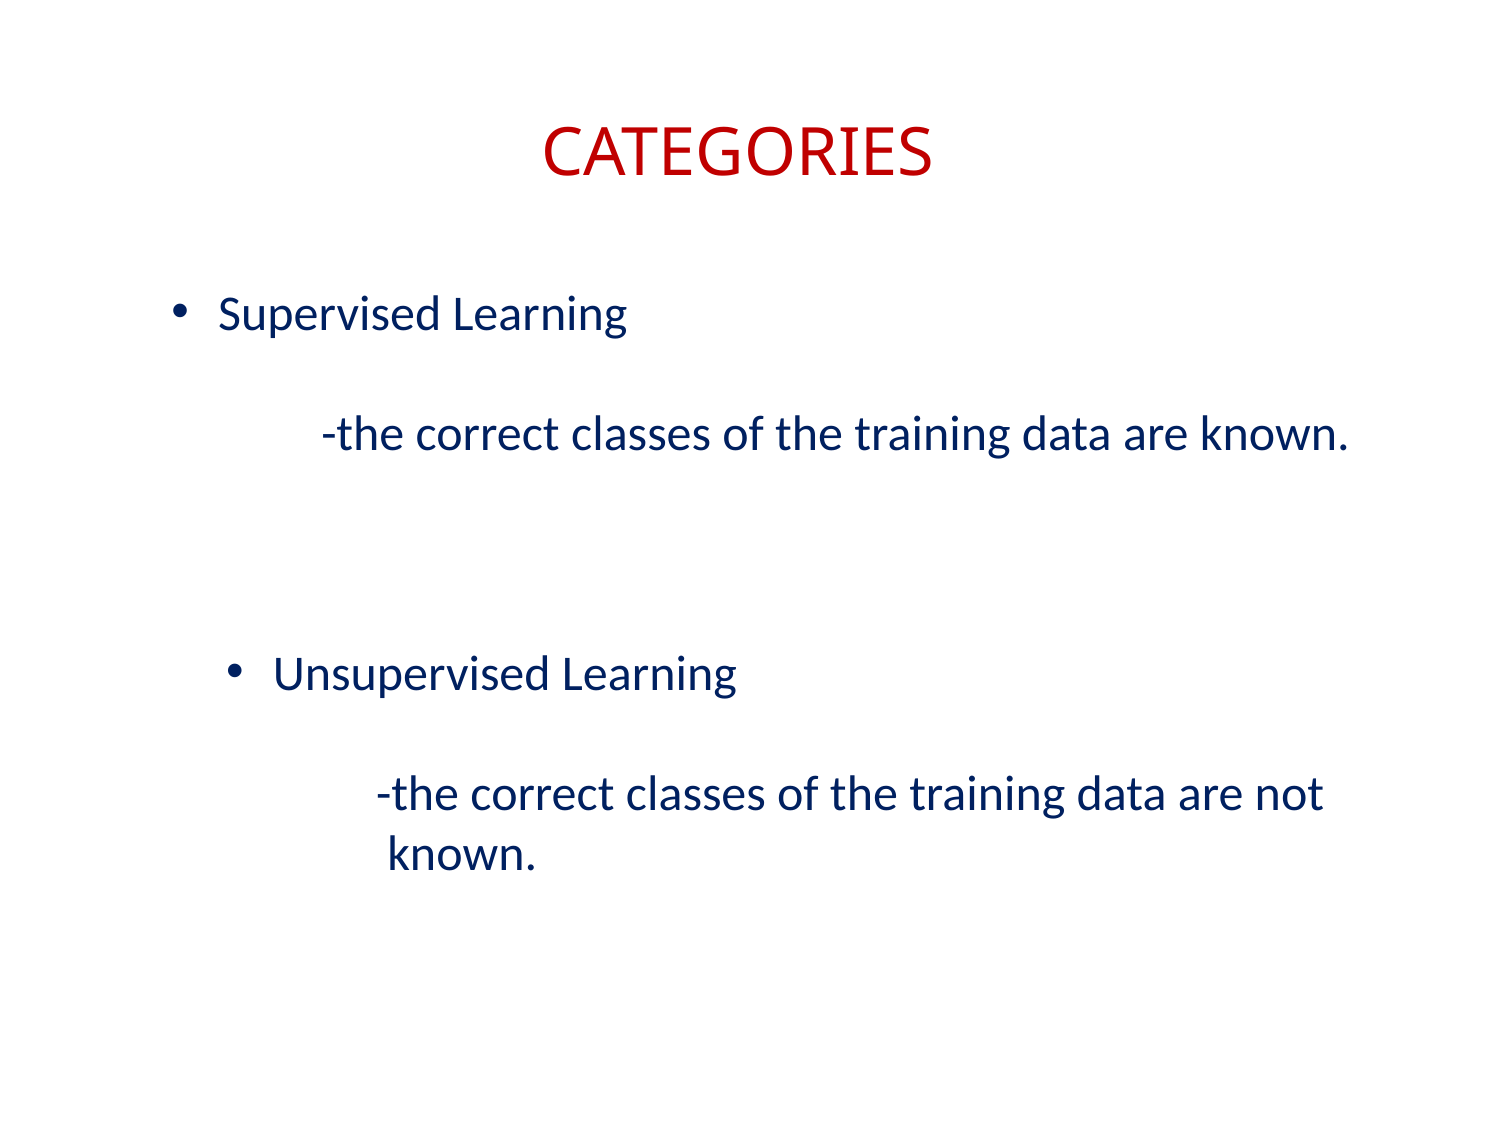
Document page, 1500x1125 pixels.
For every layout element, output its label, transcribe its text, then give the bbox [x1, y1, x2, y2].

text_box CATEGORIES [360, 101, 1117, 197]
text_box Supervised Learning -the correct classes of the training data are known. [156, 272, 1424, 468]
text_box Unsupervised Learning -the correct classes of the training data are not known. [211, 633, 1351, 889]
